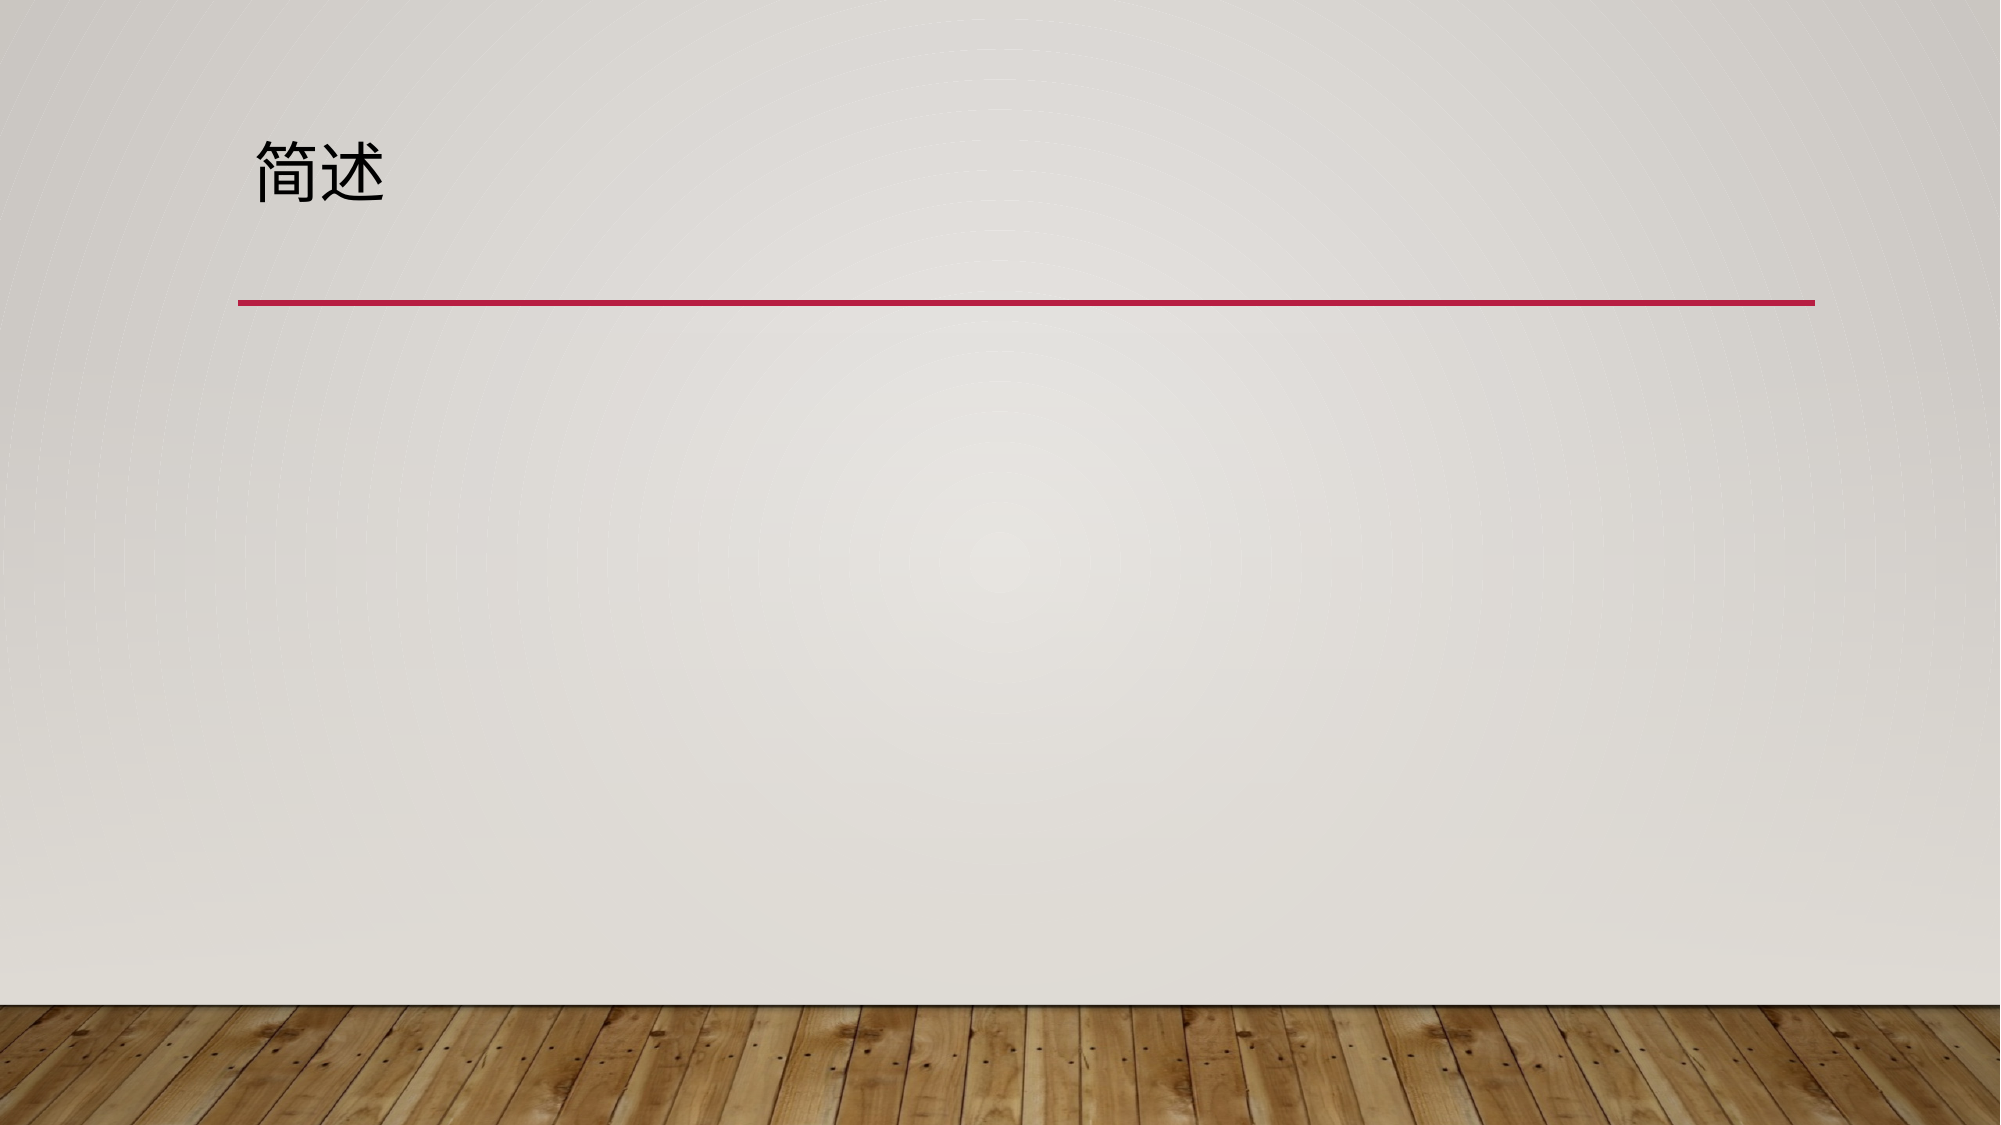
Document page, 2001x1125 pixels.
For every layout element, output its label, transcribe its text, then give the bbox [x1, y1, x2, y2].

title 简述 [238, 131, 1814, 305]
picture [0, 1005, 2000, 1125]
